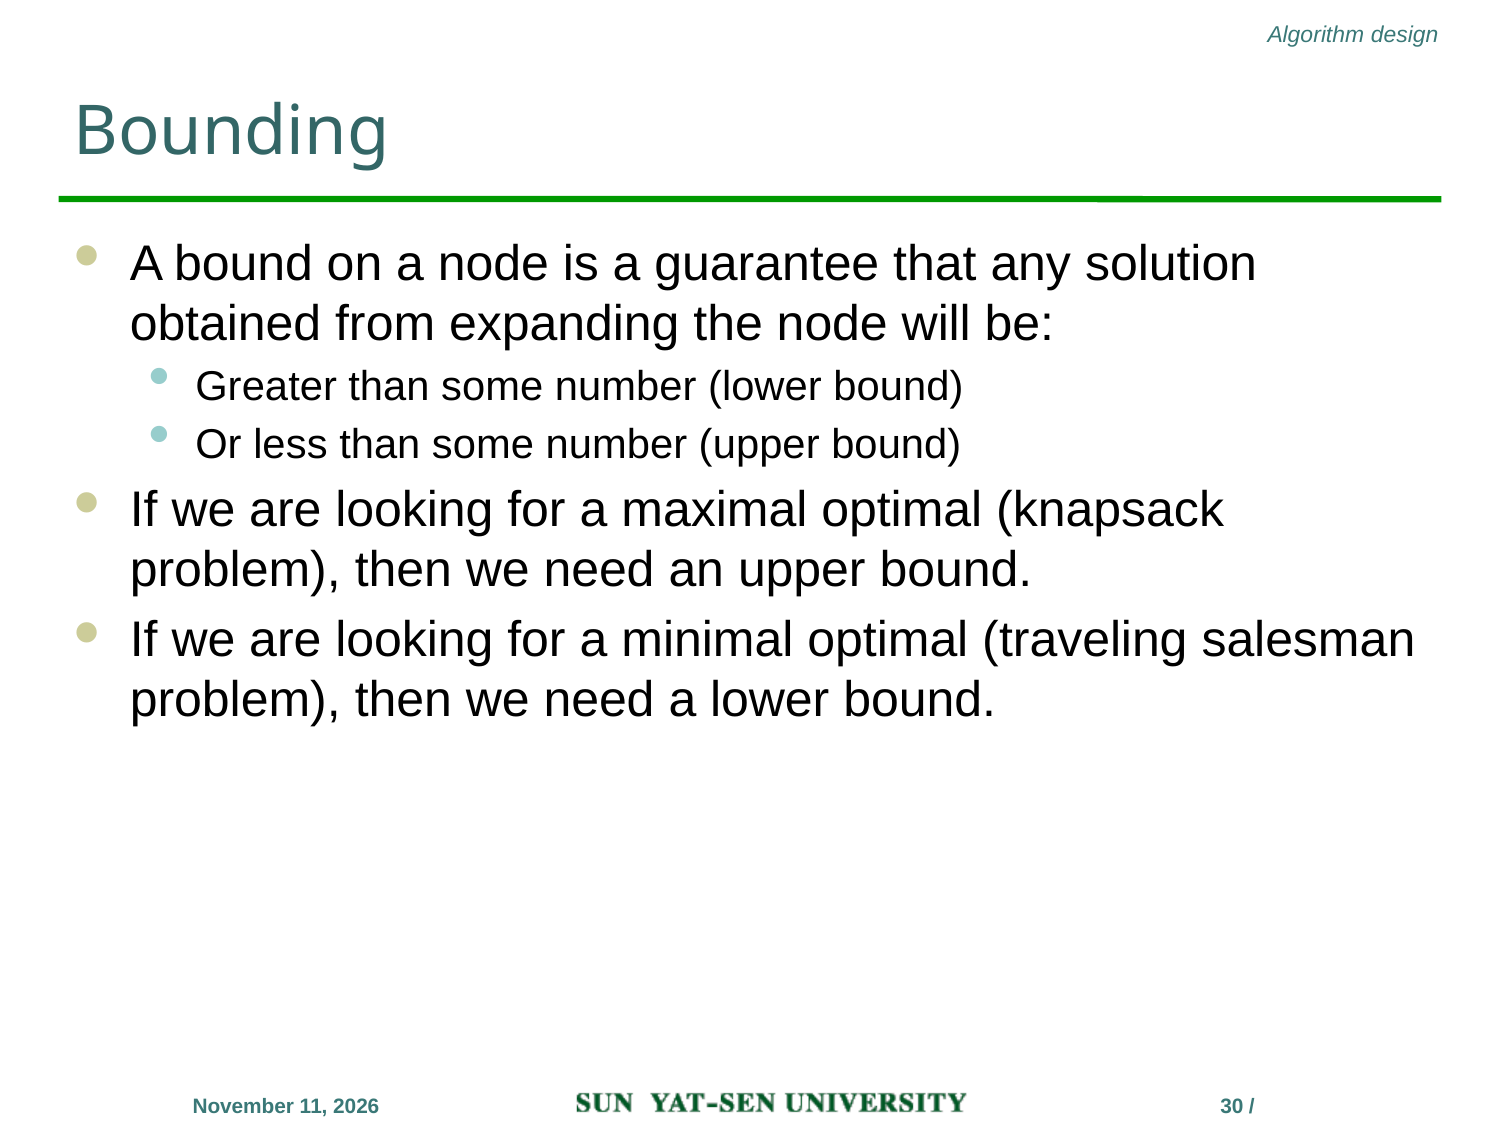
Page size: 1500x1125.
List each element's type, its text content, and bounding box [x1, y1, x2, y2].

title Bounding [58, 34, 1442, 176]
list A bound on a node is a guarantee that any solution obtained from expanding the node will be: Greater than some number (lower bound) Or less than some number (upper bound) If we are looking for a maximal optimal (knapsack problem), then we need an upper bound. If we are looking for a minimal optimal (traveling salesman problem), then we need a lower bound. [58, 222, 1442, 1079]
picture [566, 1079, 973, 1125]
